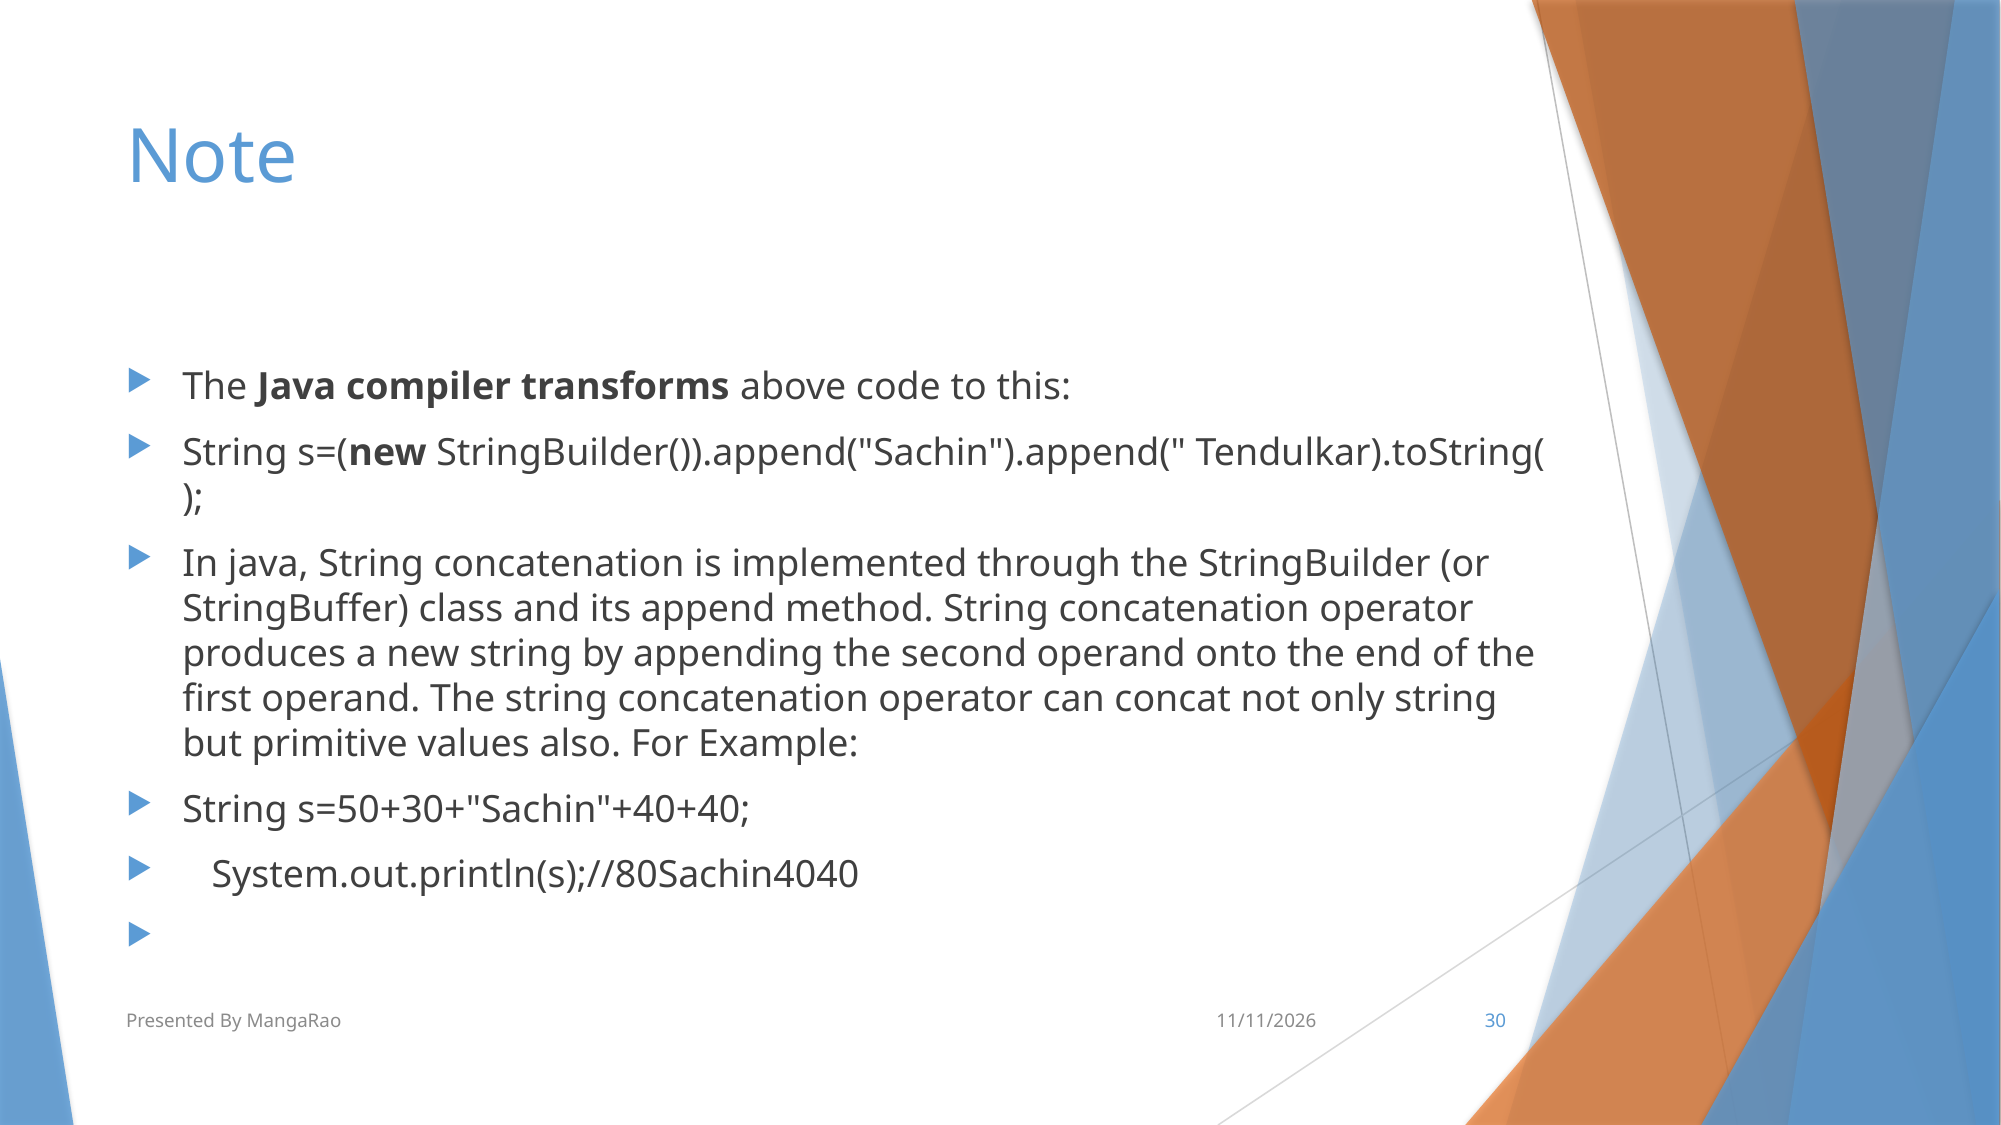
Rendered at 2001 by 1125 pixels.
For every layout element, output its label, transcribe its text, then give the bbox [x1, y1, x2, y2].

footer Presented By MangaRao [111, 991, 1145, 1051]
list The Java compiler transforms above code to this: String s=(new StringBuilder()).append("Sachin").append(" Tendulkar).toString(); In java, String concatenation is implemented through the StringBuilder (or StringBuffer) class and its append method. String concatenation operator produces a new string by appending the second operand onto the end of the first operand. The string concatenation operator can concat not only string but primitive values also. For Example: String s=50+30+"Sachin"+40+40; System.out.println(s);//80Sachin4040 [111, 354, 1569, 992]
title Note [111, 99, 1522, 317]
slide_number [1181, 991, 1332, 1051]
slide_number 30 [1409, 991, 1522, 1051]
